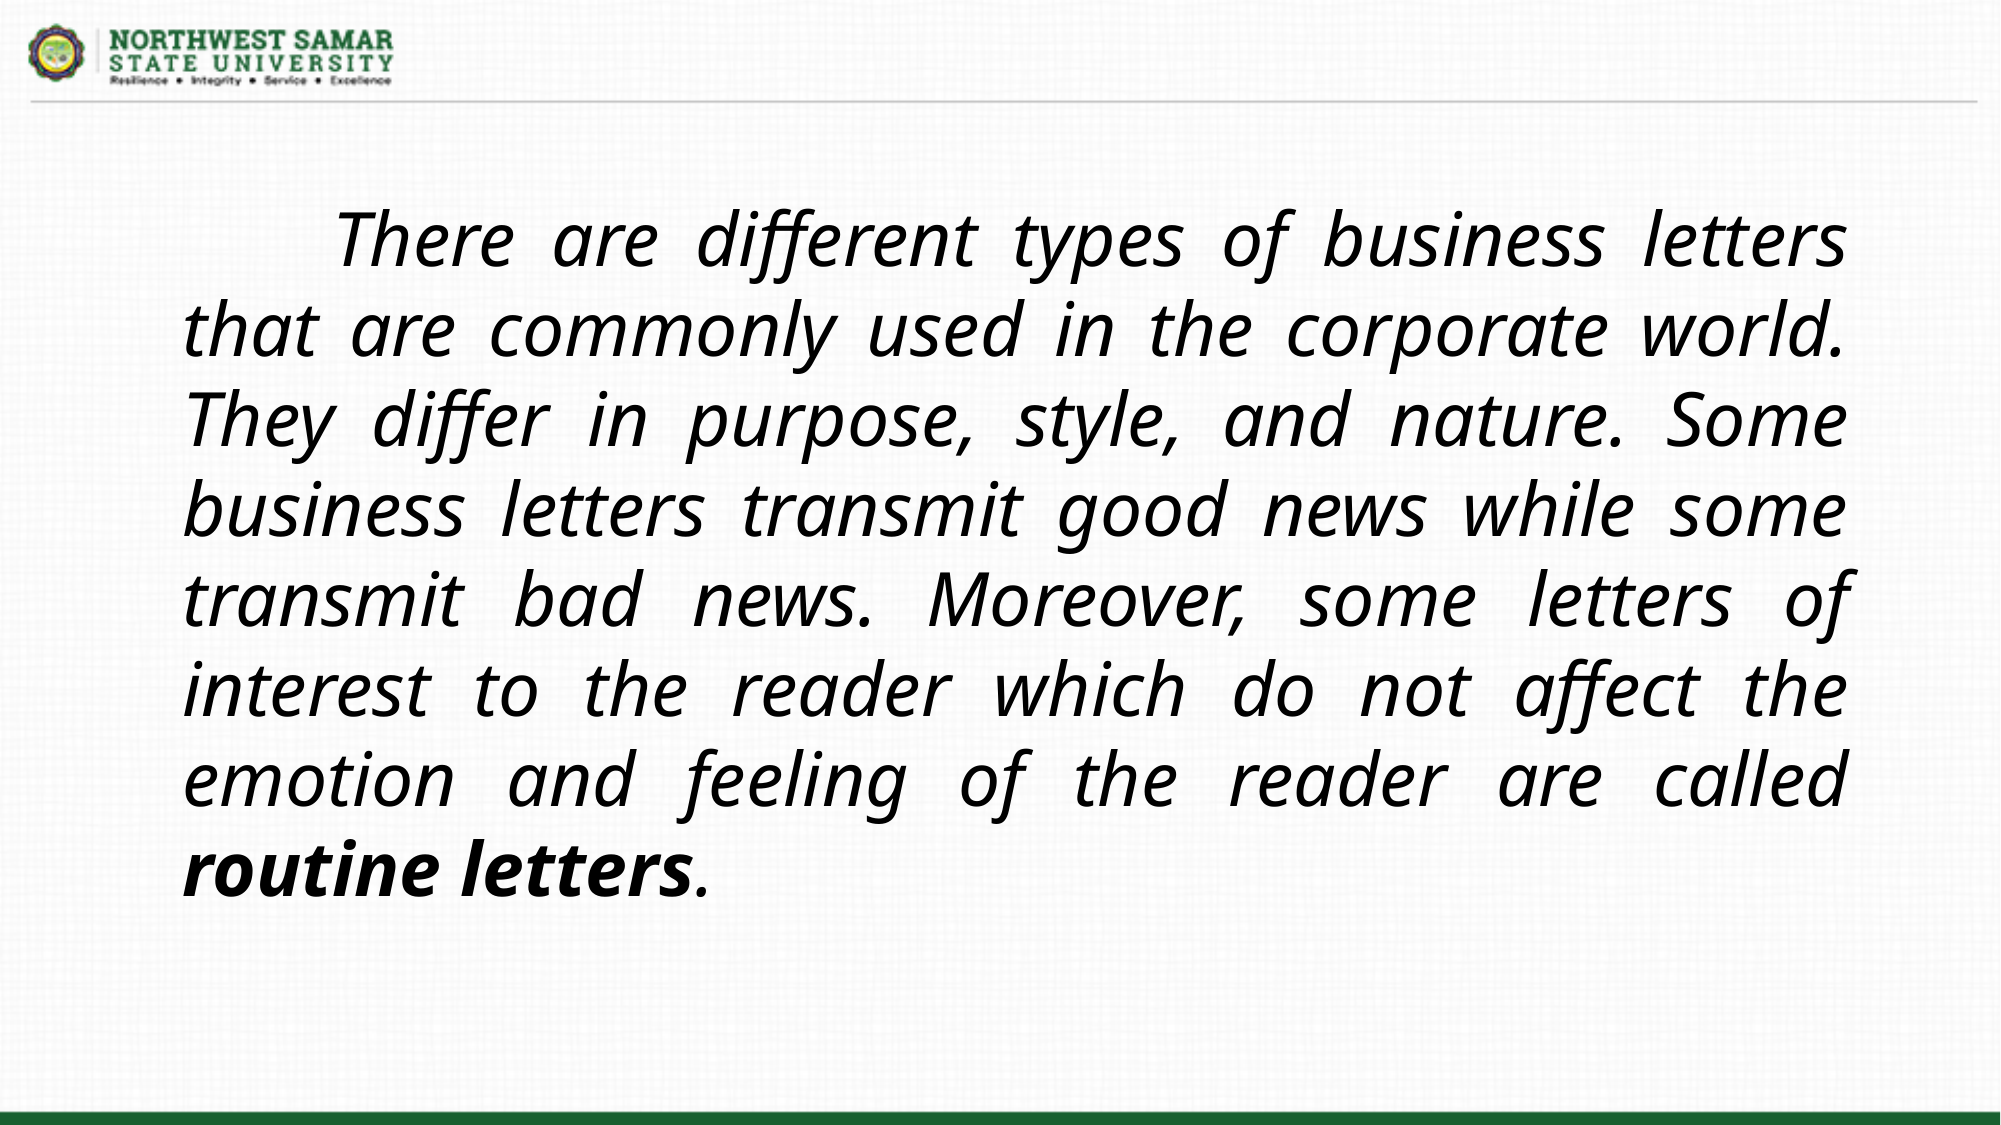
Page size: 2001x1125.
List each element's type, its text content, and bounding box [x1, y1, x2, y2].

text_box There are different types of business letters that are commonly used in the corporate world. They differ in purpose, style, and nature. Some business letters transmit good news while some transmit bad news. Moreover, some letters of interest to the reader which do not affect the emotion and feeling of the reader are called routine letters. [92, 184, 1866, 920]
picture [0, 0, 2001, 1125]
